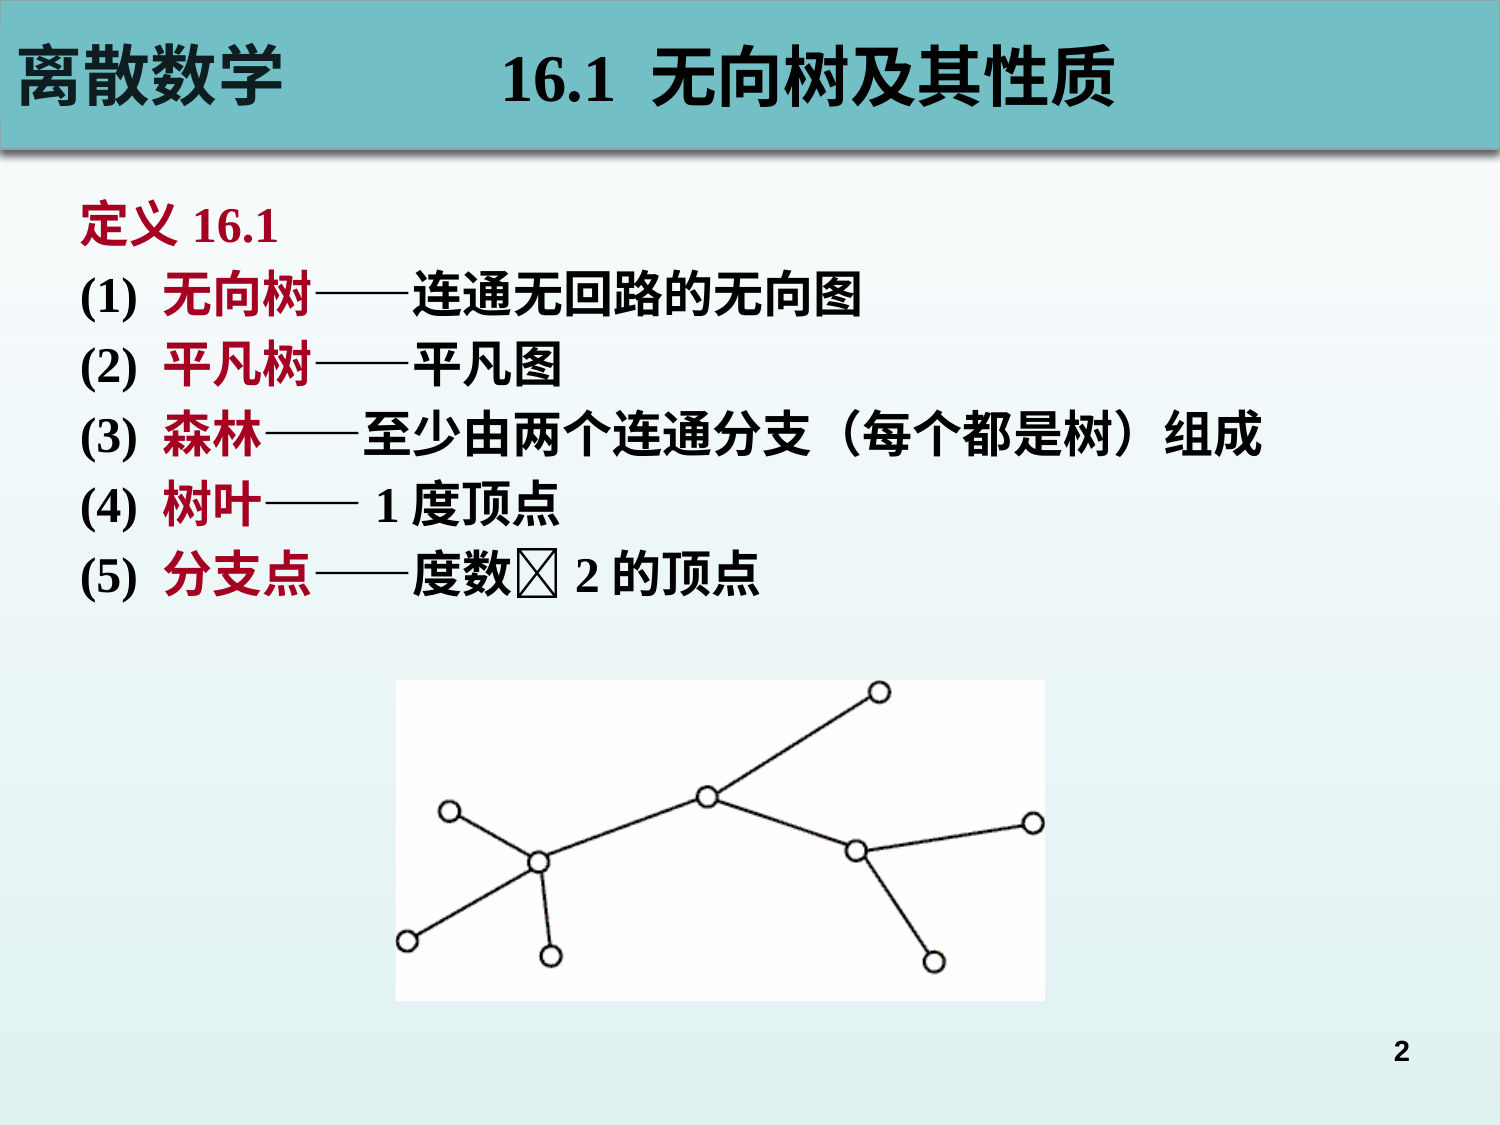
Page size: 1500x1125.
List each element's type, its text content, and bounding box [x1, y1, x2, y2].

title 16.1 无向树及其性质 [306, 40, 1311, 109]
slide_number 2 [1074, 1024, 1425, 1103]
picture [395, 680, 1046, 1001]
list 定义16.1 (1) 无向树——连通无回路的无向图 (2) 平凡树——平凡图 (3) 森林——至少由两个连通分支（每个都是树）组成 (4) 树叶——1度顶点 (5) 分支点——度数2的顶点 [64, 184, 1365, 634]
